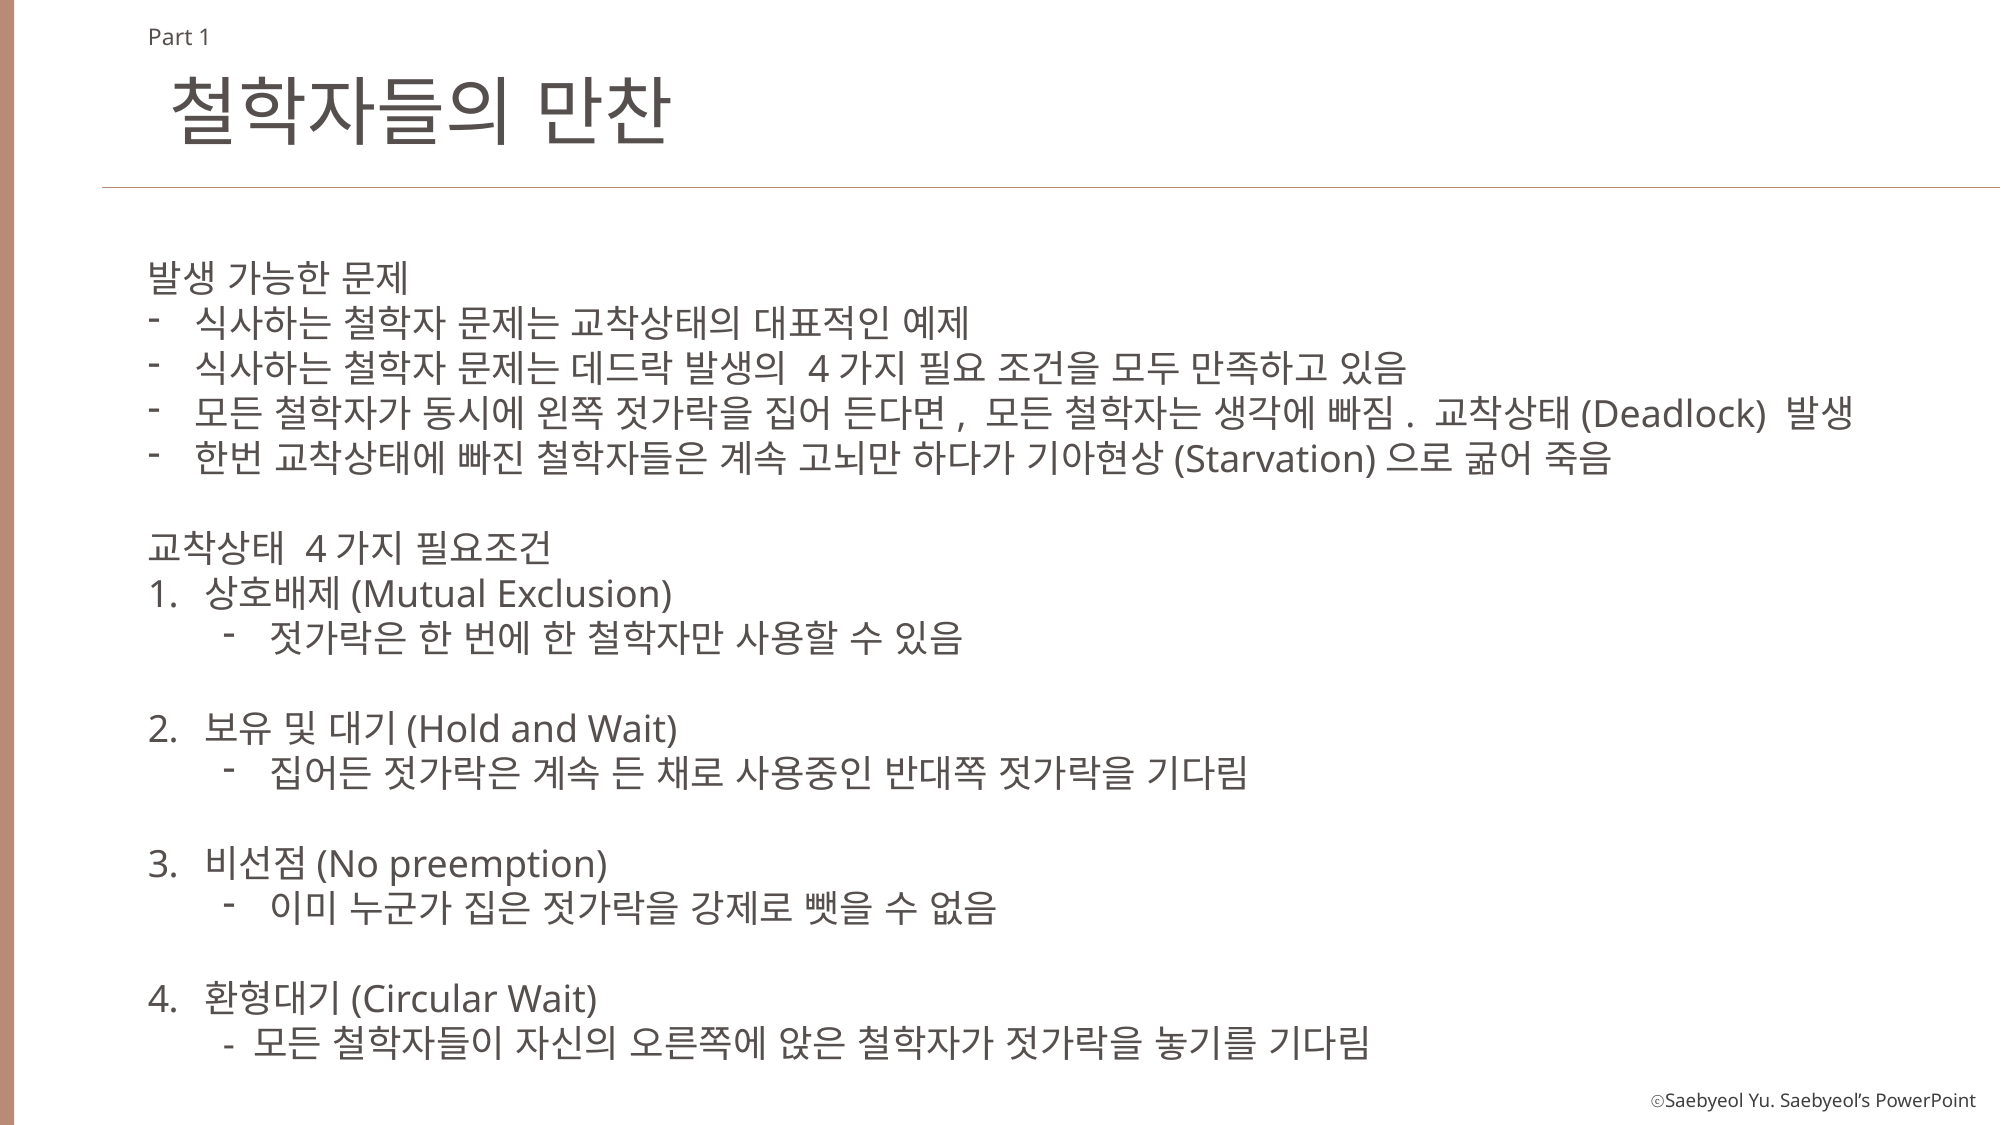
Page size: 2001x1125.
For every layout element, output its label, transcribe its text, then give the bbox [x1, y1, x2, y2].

text_box 발생 가능한 문제 식사하는 철학자 문제는 교착상태의 대표적인 예제 식사하는 철학자 문제는 데드락 발생의 4가지 필요 조건을 모두 만족하고 있음 모든 철학자가 동시에 왼쪽 젓가락을 집어 든다면, 모든 철학자는 생각에 빠짐. 교착상태(Deadlock) 발생 한번 교착상태에 빠진 철학자들은 계속 고뇌만 하다가 기아현상(Starvation)으로 굶어 죽음 교착상태 4가지 필요조건 상호배제(Mutual Exclusion) 젓가락은 한 번에 한 철학자만 사용할 수 있음 보유 및 대기(Hold and Wait) 집어든 젓가락은 계속 든 채로 사용중인 반대쪽 젓가락을 기다림 비선점(No preemption) 이미 누군가 집은 젓가락을 강제로 뺏을 수 없음 환형대기(Circular Wait) - 모든 철학자들이 자신의 오른쪽에 앉은 철학자가 젓가락을 놓기를 기다림 [132, 235, 1961, 1085]
text_box Part 1 [133, 15, 227, 58]
text_box [0, 0, 15, 1125]
text_box 철학자들의 만찬 [154, 57, 689, 163]
